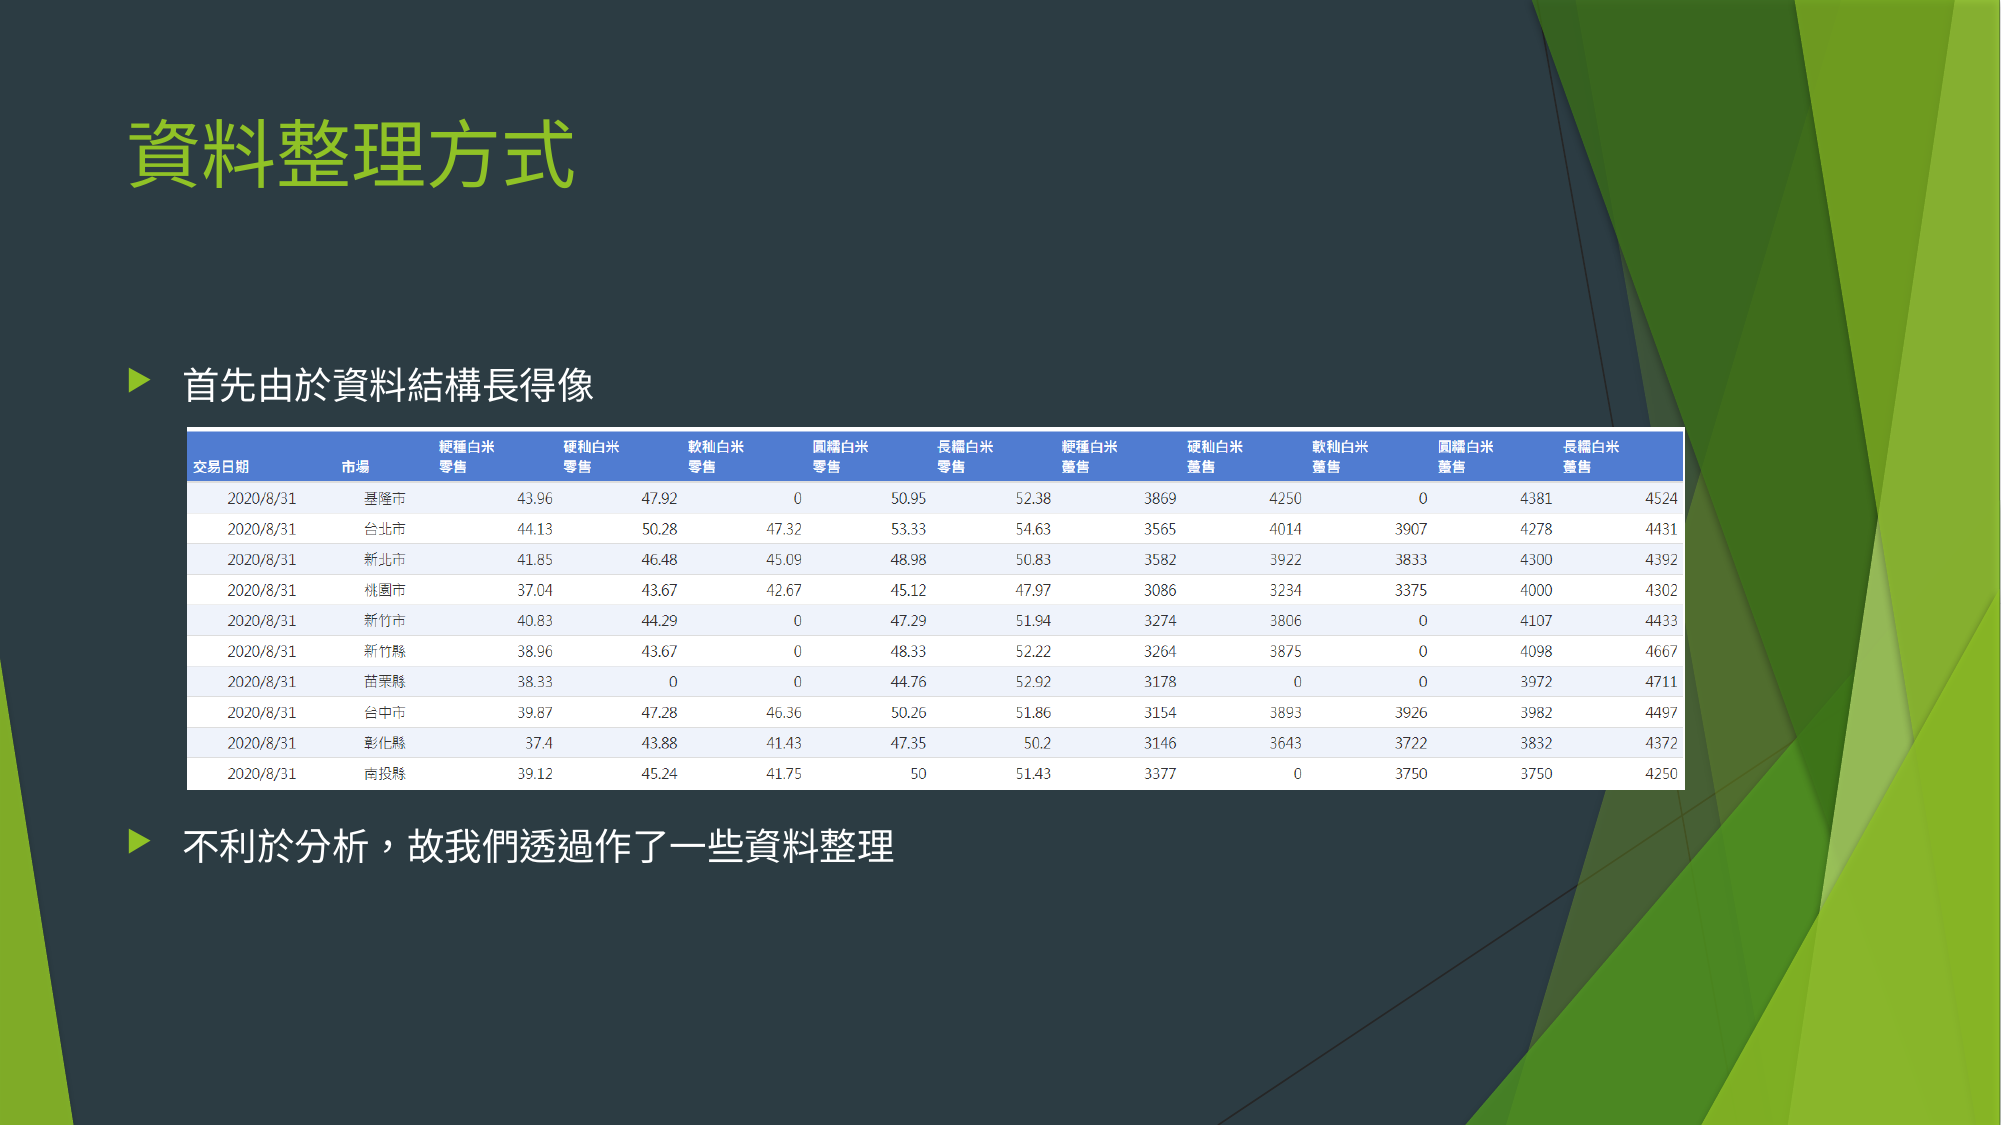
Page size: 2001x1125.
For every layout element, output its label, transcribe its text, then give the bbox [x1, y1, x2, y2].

list 首先由於資料結構長得像 不利於分析，故我們透過作了一些資料整理 [111, 354, 1522, 992]
title 資料整理方式 [111, 99, 1522, 317]
picture [186, 427, 1685, 791]
